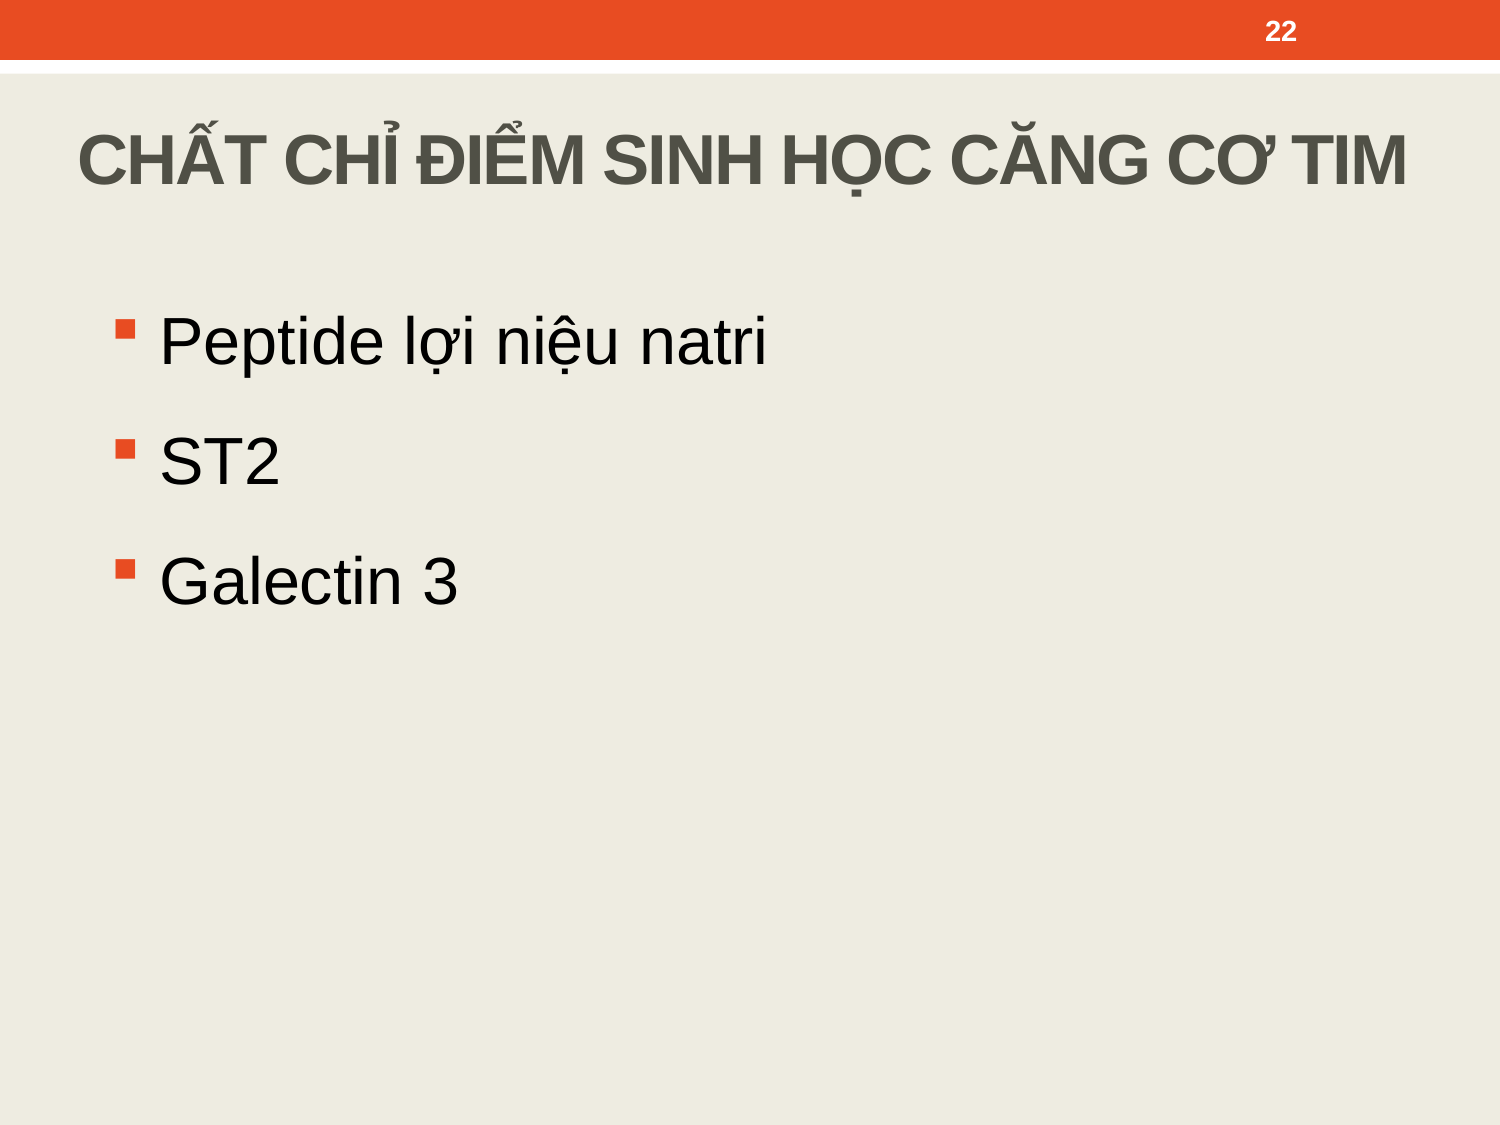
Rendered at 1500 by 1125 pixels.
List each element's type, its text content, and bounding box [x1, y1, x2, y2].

text_box CHẤT CHỈ ĐIỂM SINH HỌC CĂNG CƠ TIM [18, 74, 1469, 238]
list Peptide lợi niệu natri ST2 Galectin 3 [50, 249, 1438, 1000]
slide_number 22 [1250, 3, 1425, 57]
